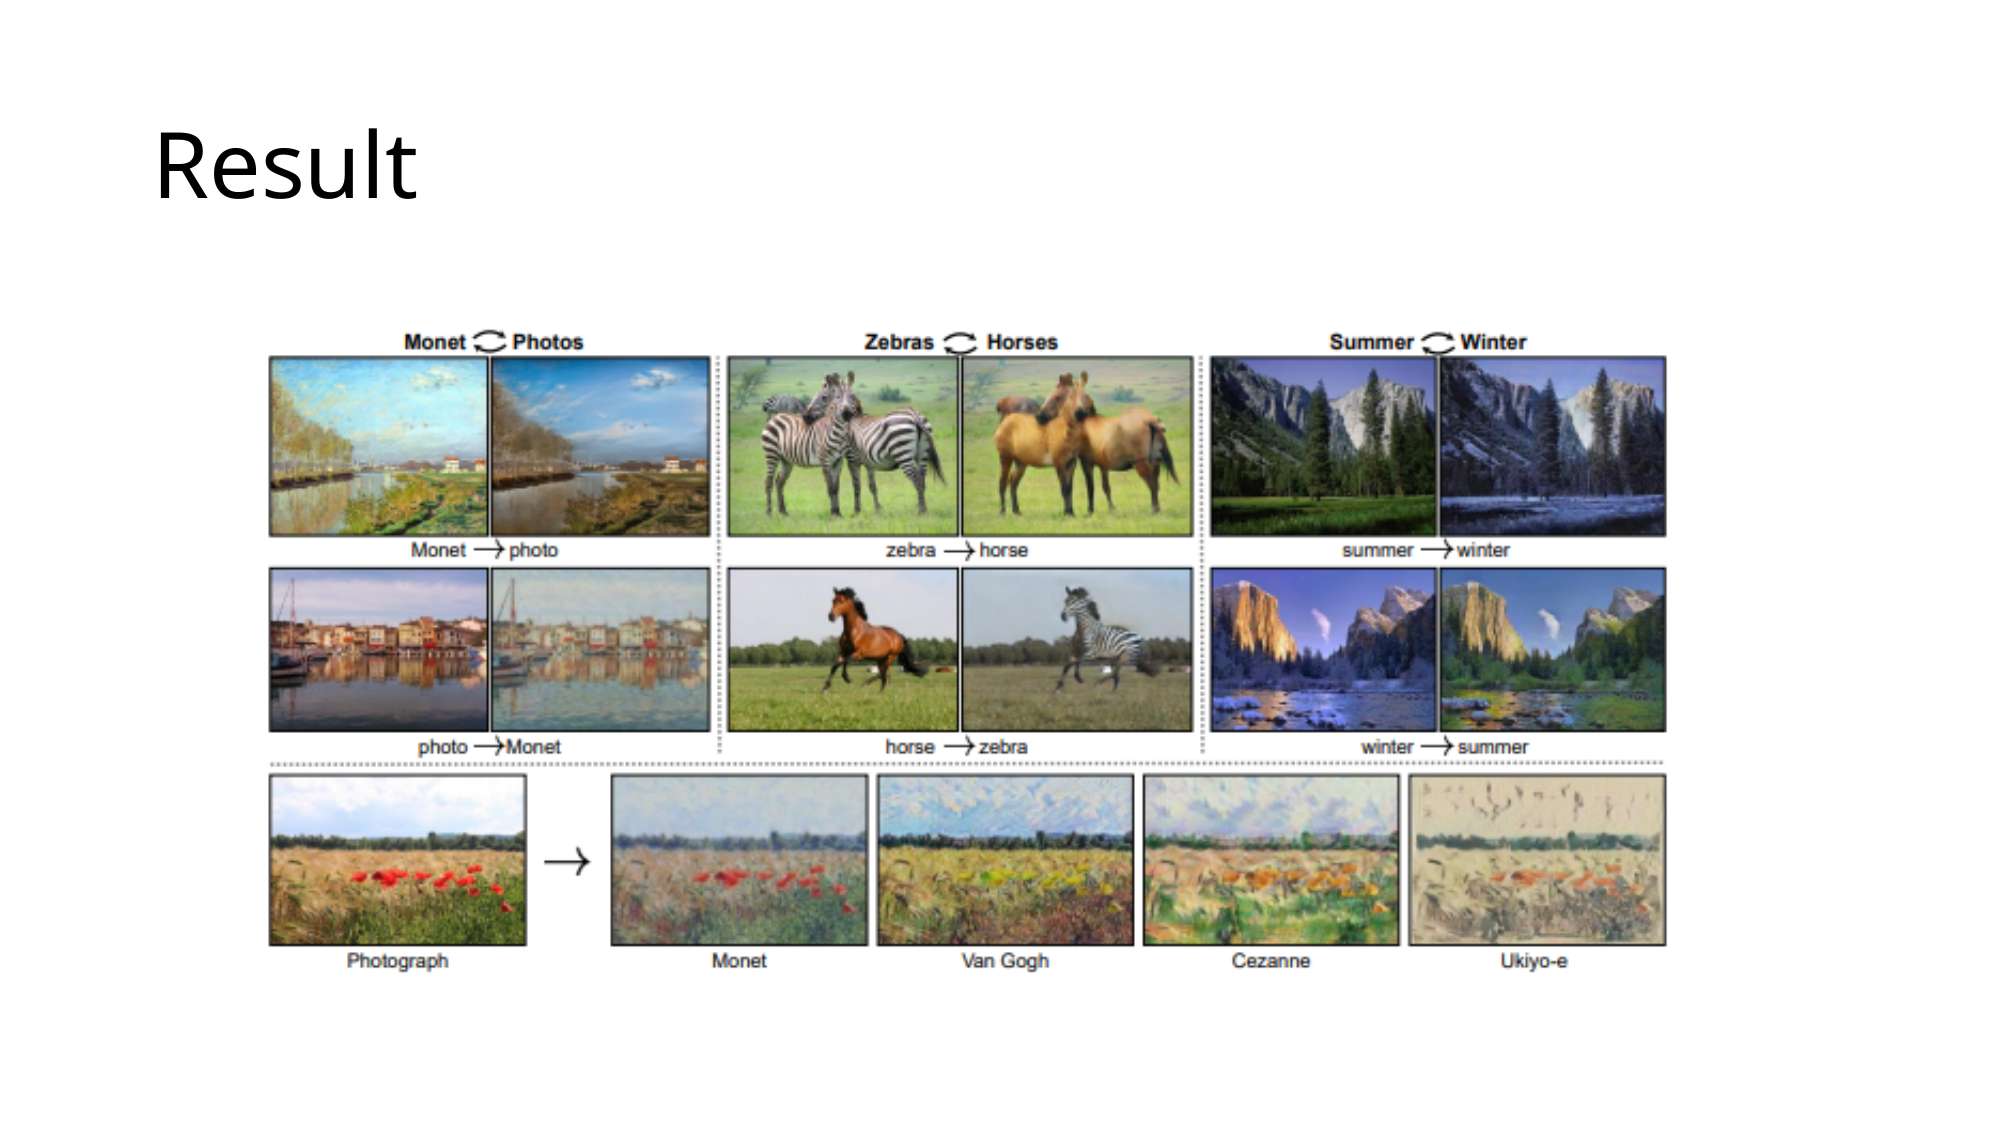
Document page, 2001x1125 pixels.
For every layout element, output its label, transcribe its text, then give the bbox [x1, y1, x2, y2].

picture [235, 307, 1712, 981]
title Result [137, 59, 1863, 278]
